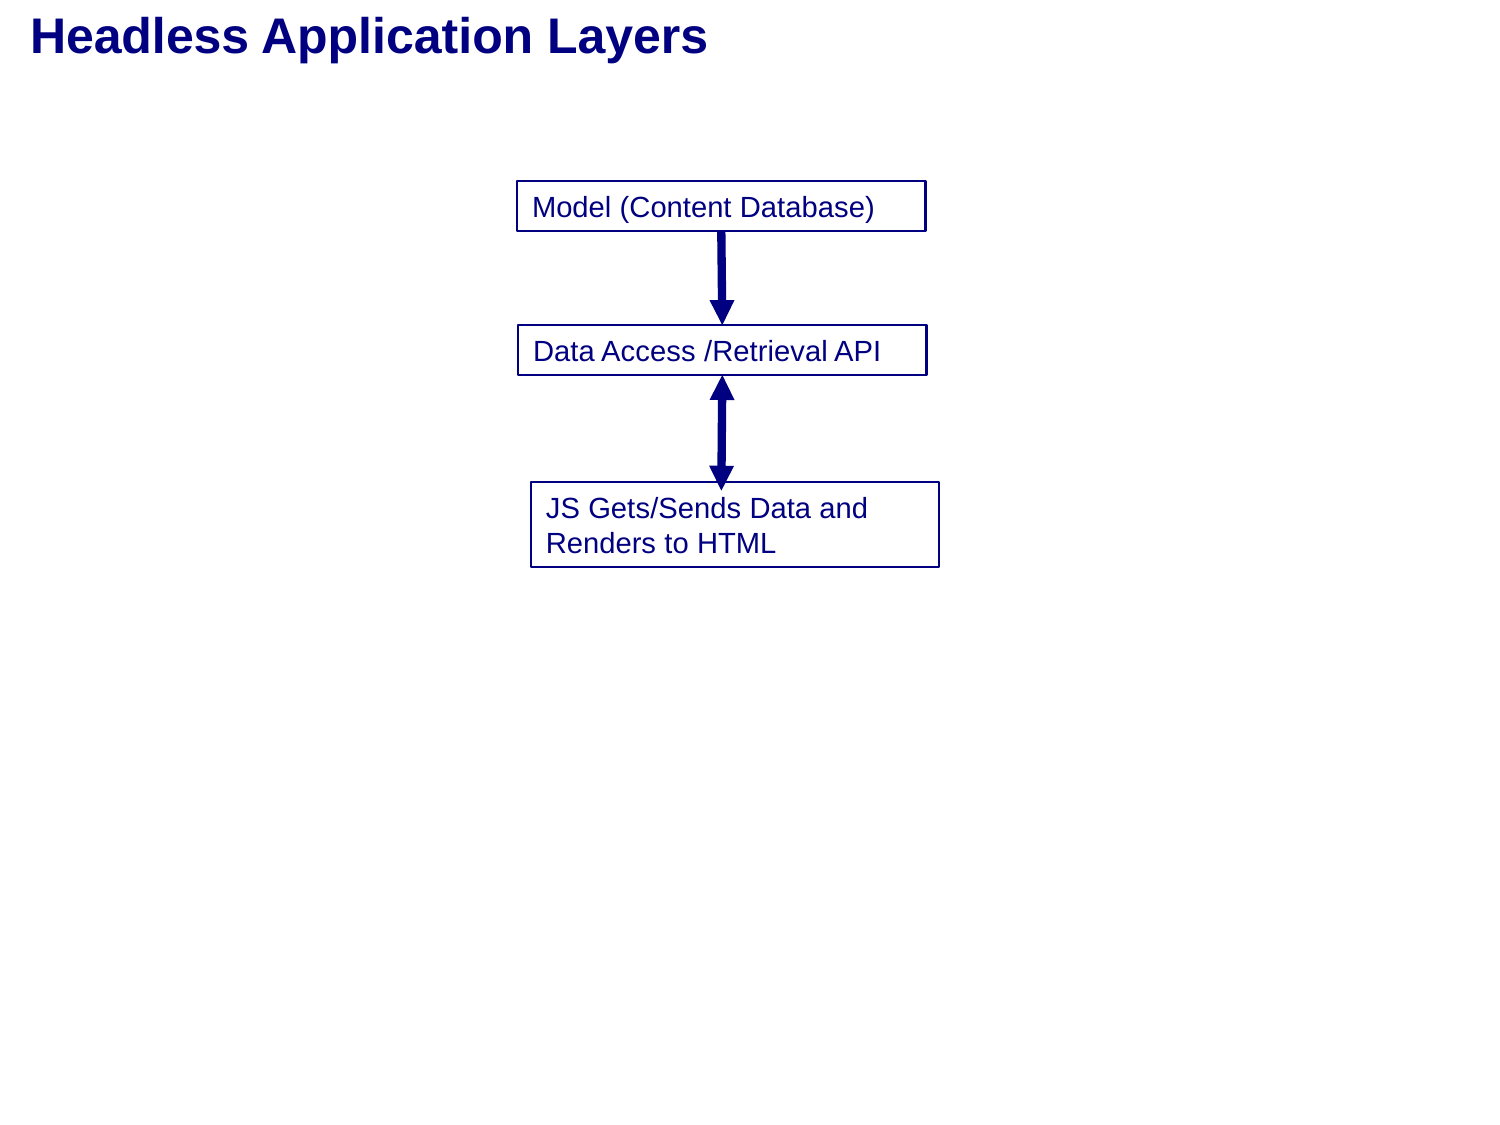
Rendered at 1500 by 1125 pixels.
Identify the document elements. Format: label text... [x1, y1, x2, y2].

text_box Data Access /Retrieval API [518, 325, 927, 375]
text_box Model (Content Database) [517, 181, 926, 231]
text_box JS Gets/Sends Data and Renders to HTML [530, 481, 940, 567]
title Headless Application Layers [0, 0, 1500, 67]
